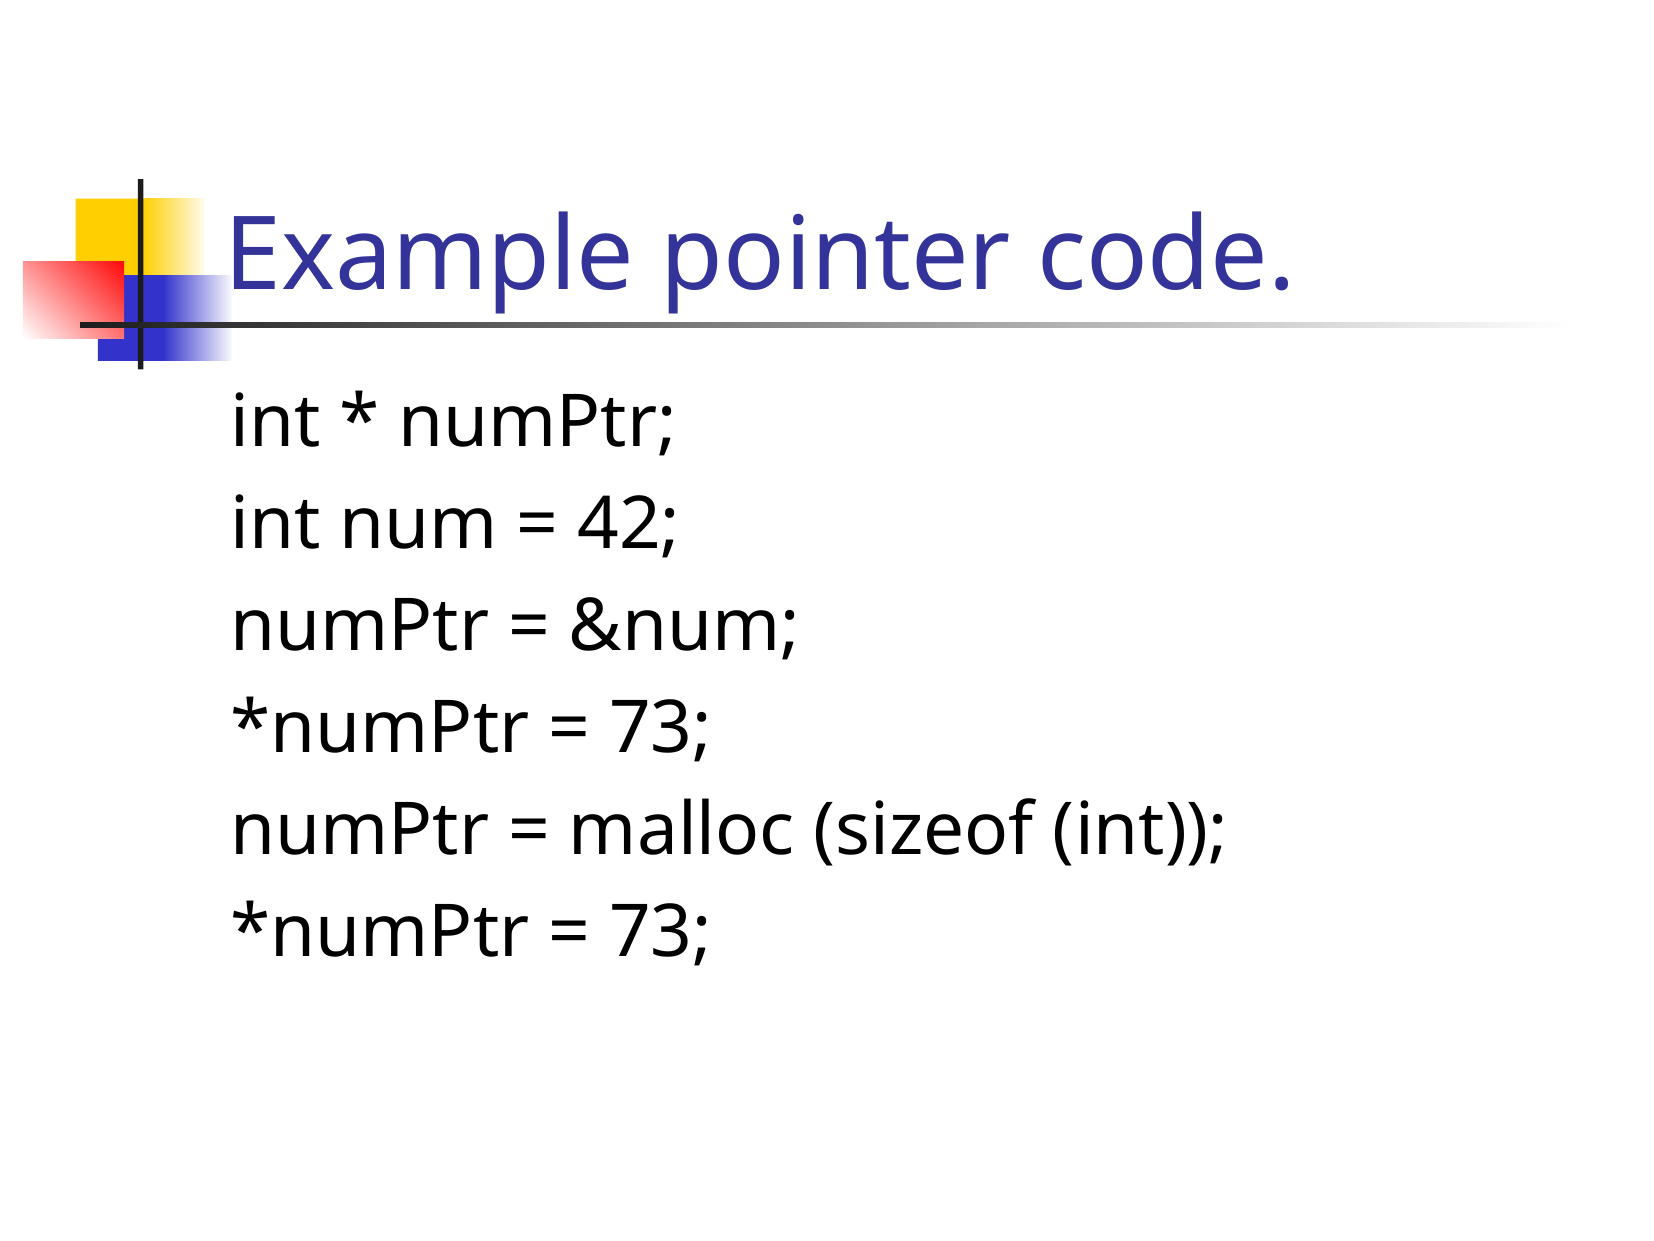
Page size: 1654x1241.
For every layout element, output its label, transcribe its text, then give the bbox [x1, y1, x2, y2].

title Example pointer code. [208, 111, 1618, 319]
list int * numPtr; int num = 42; numPtr = &num; *numPtr = 73; numPtr = malloc (sizeof (int)); *numPtr = 73; [213, 364, 1620, 1109]
